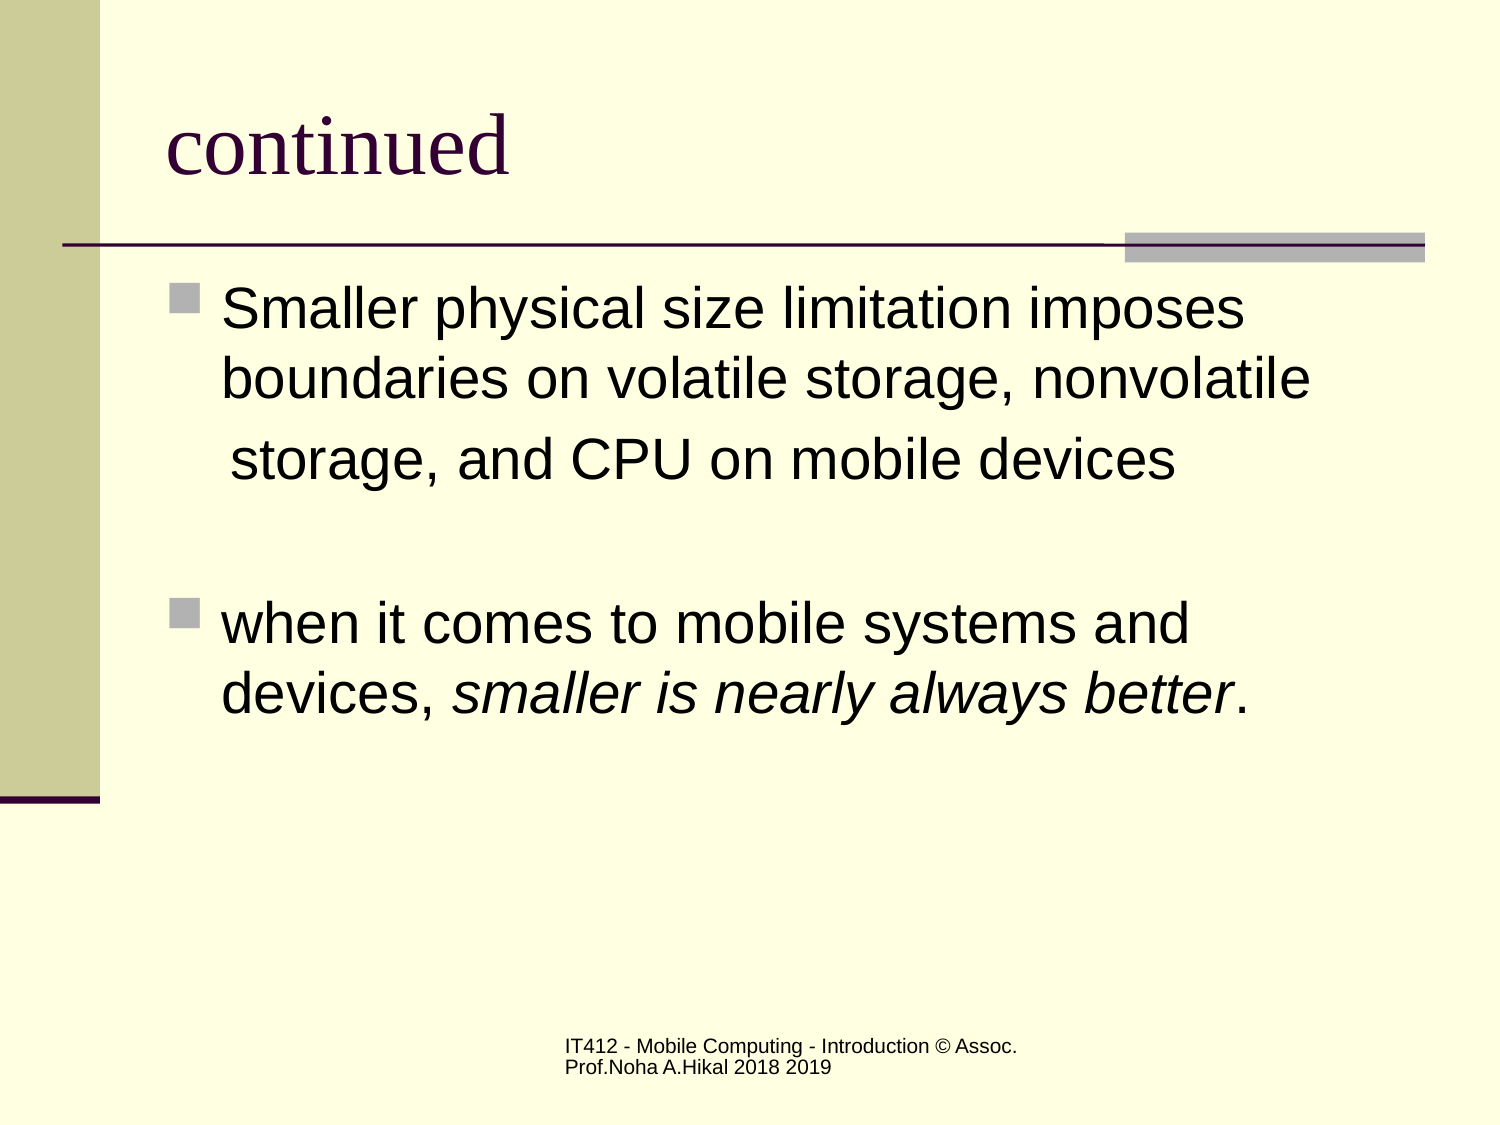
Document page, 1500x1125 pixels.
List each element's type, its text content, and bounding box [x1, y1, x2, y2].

footer IT412 - Mobile Computing - Introduction © Assoc.Prof.Noha A.Hikal 2018 2019 [549, 1025, 1038, 1100]
title continued [150, 45, 1425, 234]
list Smaller physical size limitation imposes boundaries on volatile storage, nonvolatile storage, and CPU on mobile devices when it comes to mobile systems and devices, smaller is nearly always better. [150, 262, 1425, 1006]
